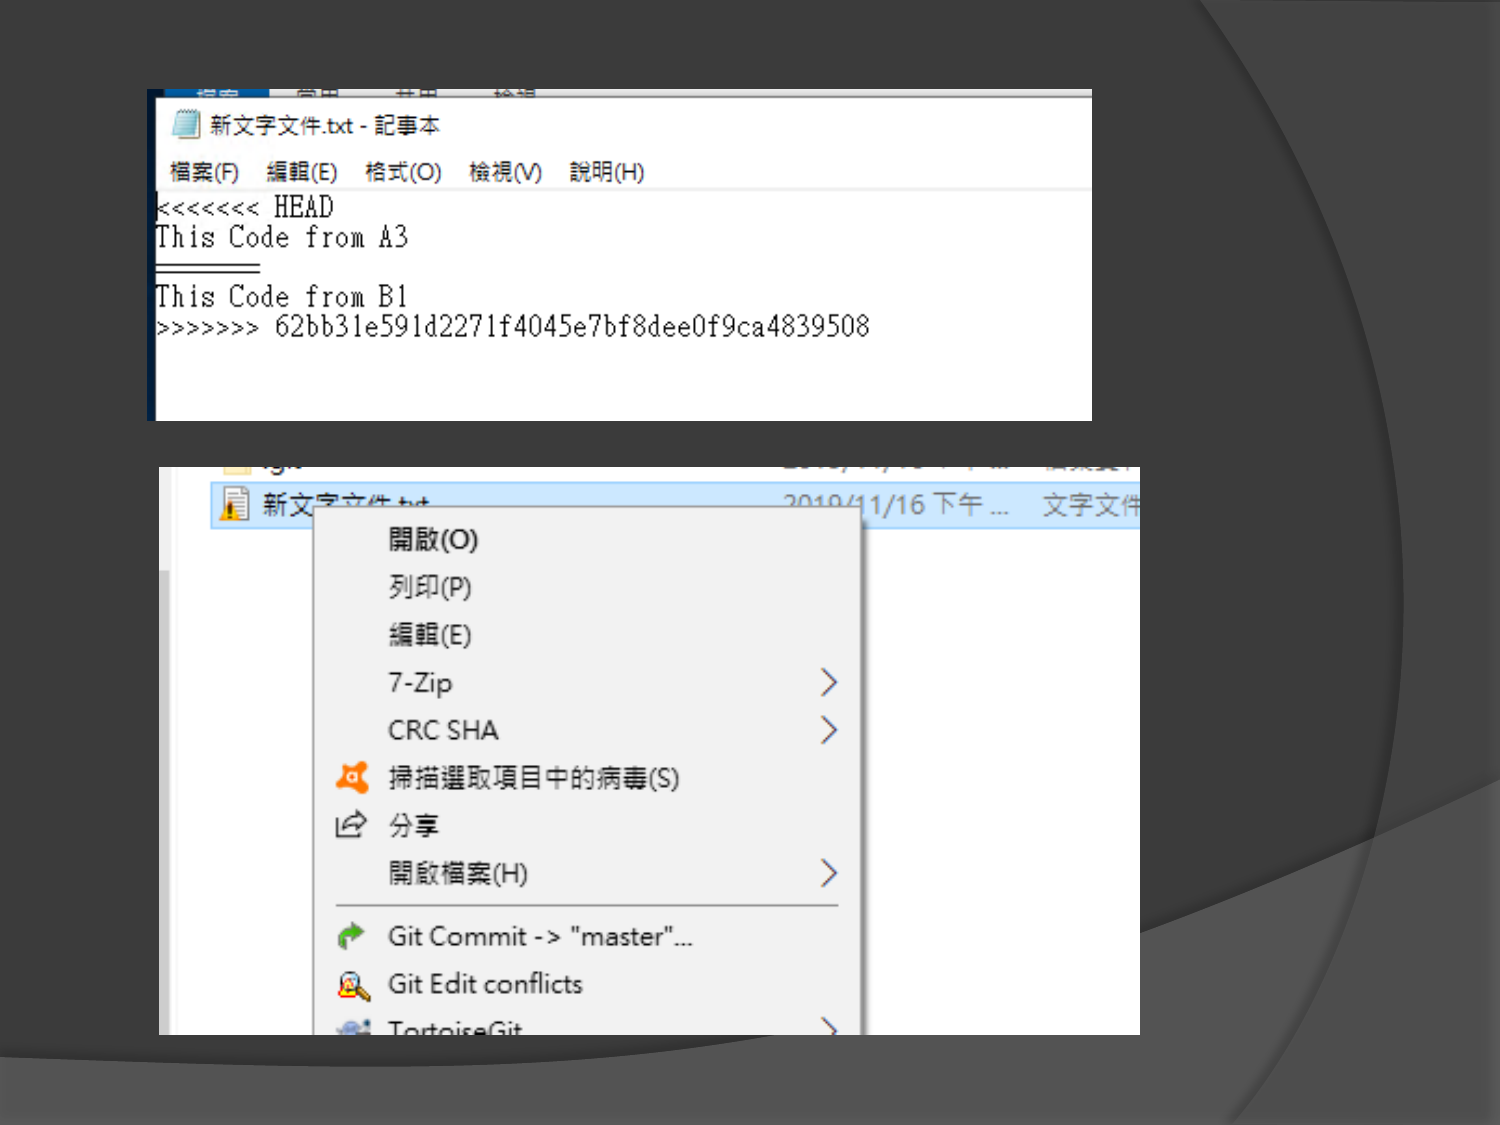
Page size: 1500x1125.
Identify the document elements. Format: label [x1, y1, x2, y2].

picture [159, 467, 1140, 1036]
list [147, 89, 1092, 421]
